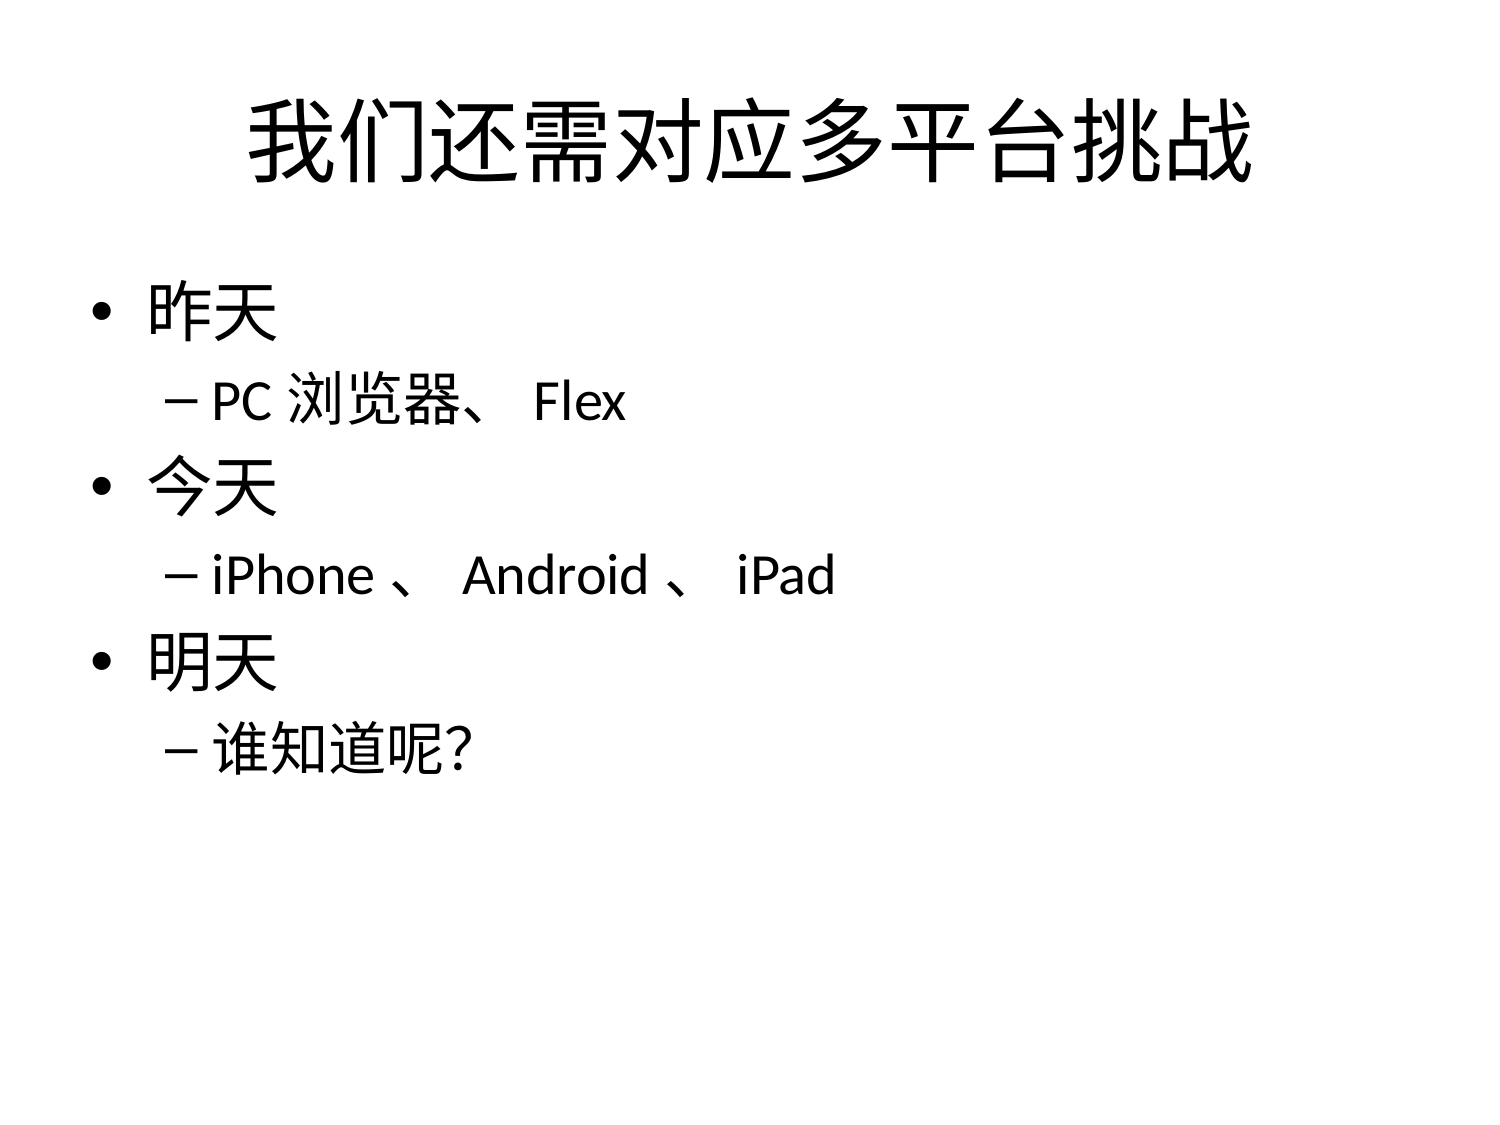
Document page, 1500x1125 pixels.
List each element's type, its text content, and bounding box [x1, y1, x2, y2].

list 昨天 PC浏览器、Flex 今天 iPhone、Android、iPad 明天 谁知道呢？ [75, 262, 1425, 1005]
title 我们还需对应多平台挑战 [75, 45, 1425, 233]
